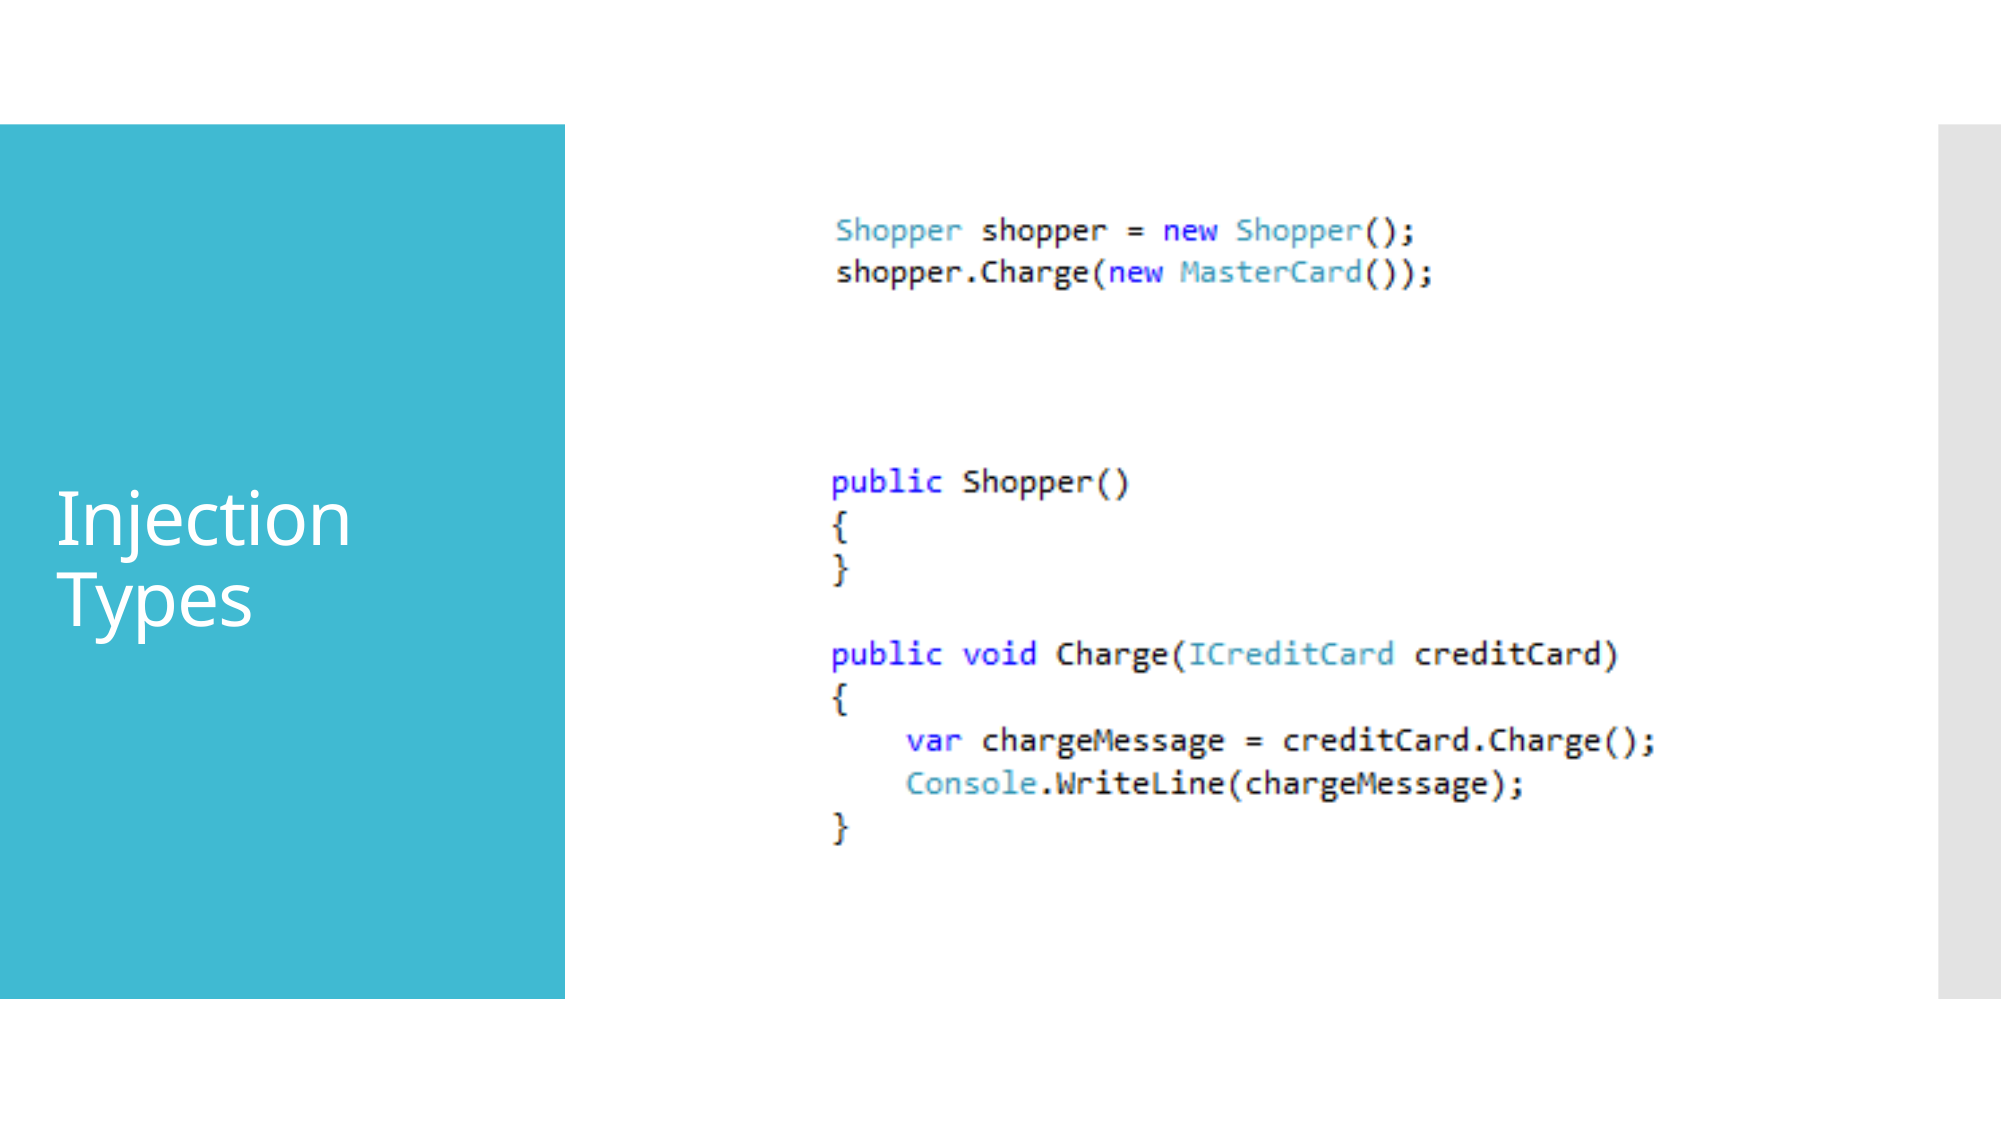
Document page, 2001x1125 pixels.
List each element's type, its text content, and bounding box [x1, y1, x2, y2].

picture [809, 442, 1694, 889]
title Injection Types [41, 184, 525, 940]
picture [809, 184, 1470, 336]
